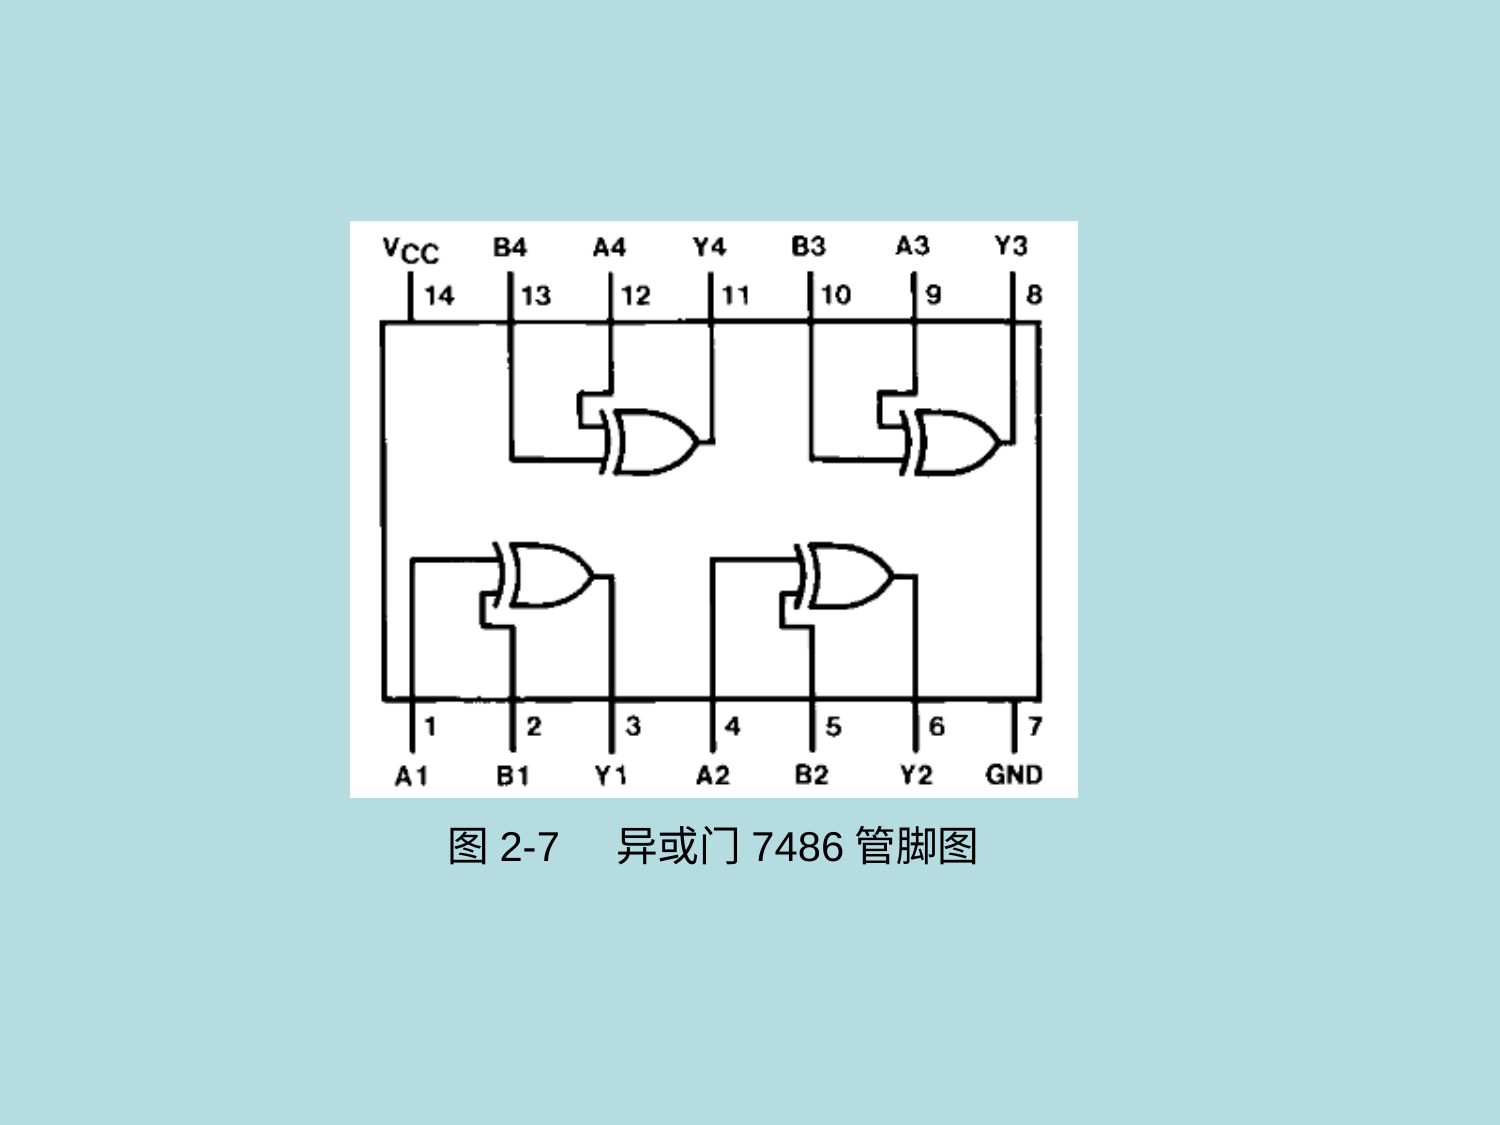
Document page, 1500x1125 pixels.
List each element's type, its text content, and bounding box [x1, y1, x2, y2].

picture [349, 221, 1078, 798]
text_box 图2-7 异或门7486管脚图 [257, 812, 1170, 878]
